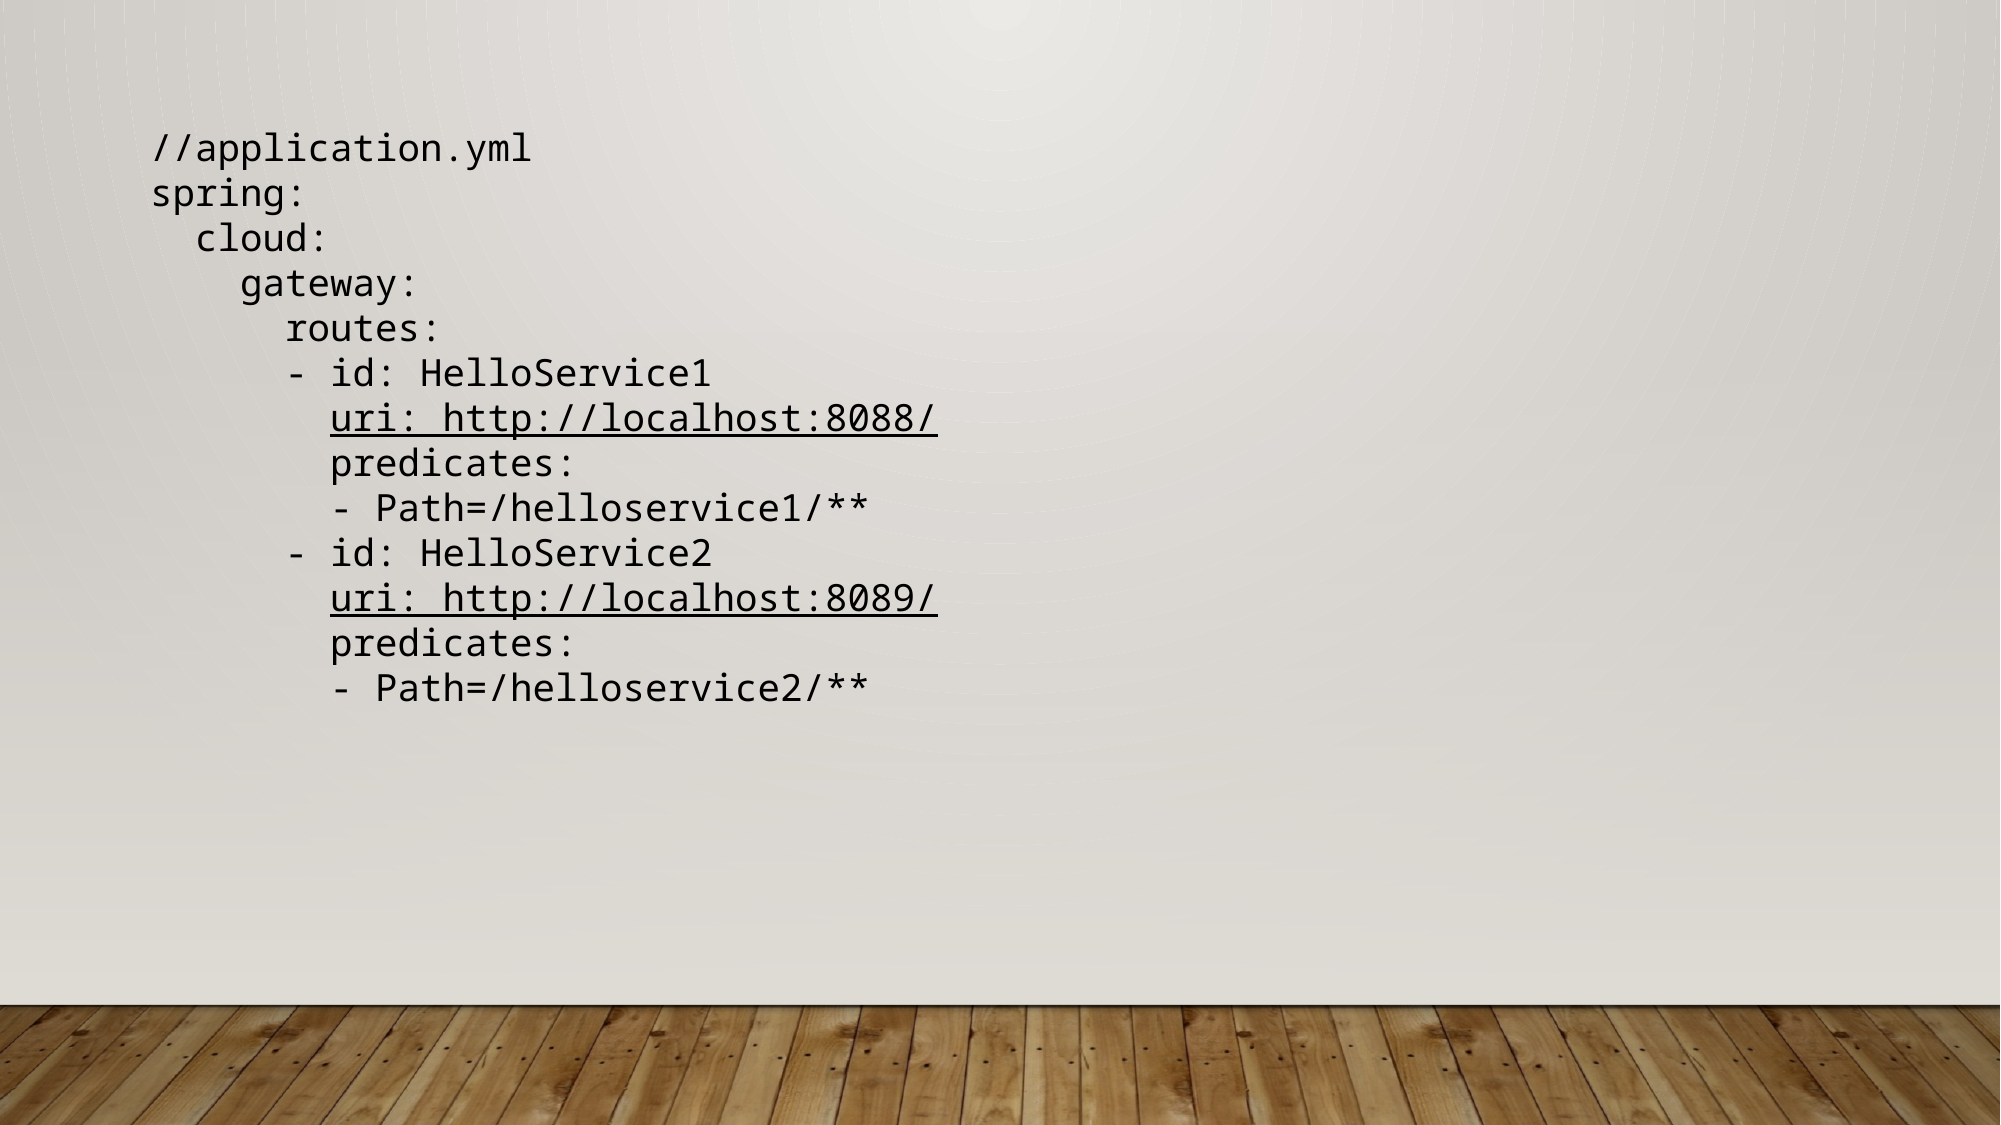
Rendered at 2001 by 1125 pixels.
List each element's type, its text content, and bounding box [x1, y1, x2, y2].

picture [0, 1005, 2000, 1125]
text_box //application.yml spring: cloud: gateway: routes: - id: HelloService1 uri: http://localhost:8088/ predicates: - Path=/helloservice1/** - id: HelloService2 uri: http://localhost:8089/ predicates: - Path=/helloservice2/** [135, 116, 1137, 717]
